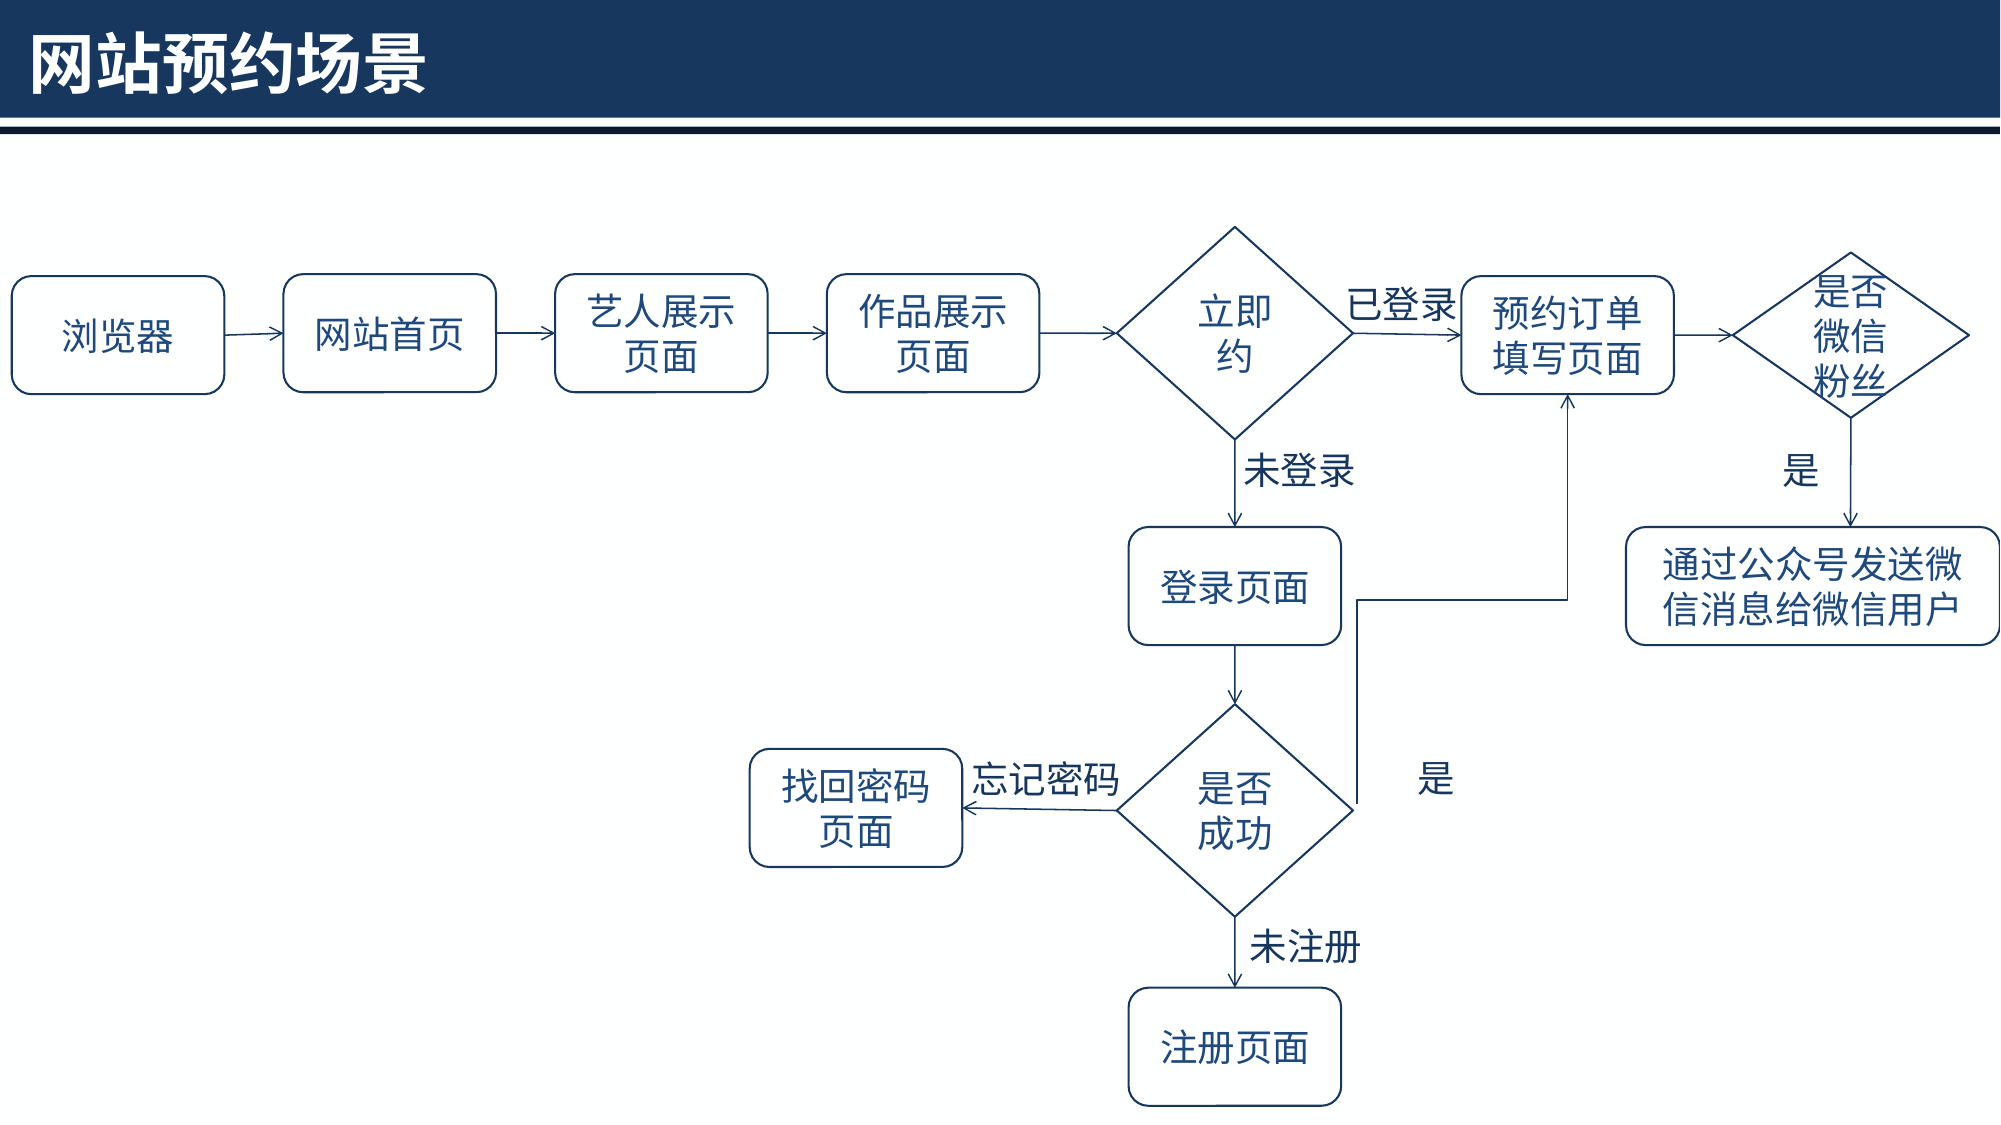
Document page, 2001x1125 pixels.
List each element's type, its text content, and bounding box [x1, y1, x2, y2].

text_box 网站首页 [281, 272, 499, 395]
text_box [224, 332, 284, 336]
text_box 立即约 [1115, 225, 1350, 439]
text_box 是否成功 [1119, 705, 1356, 919]
text_box 注册页面 [1126, 985, 1344, 1108]
text_box 预约订单填写页面 [1459, 273, 1677, 397]
text_box 作品展示页面 [824, 272, 1042, 395]
text_box 艺人展示页面 [553, 272, 770, 395]
text_box 登录页面 [1126, 524, 1251, 648]
text_box 找回密码页面 [747, 746, 965, 870]
text_box 未登录 [1236, 439, 1430, 500]
title 网站预约场景 [14, 14, 1968, 104]
text_box 浏览器 [9, 273, 227, 397]
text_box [1256, 493, 1668, 705]
text_box 未注册 [1234, 915, 1442, 976]
text_box 是 [1767, 439, 1845, 500]
text_box 已登录 [1330, 274, 1478, 334]
text_box 忘记密码 [956, 748, 1146, 809]
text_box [962, 807, 1117, 811]
text_box 未登录 [1228, 439, 1234, 500]
text_box 是否微信粉丝 [1731, 250, 1972, 420]
text_box 是 [1403, 747, 1501, 808]
text_box 通过公众号发送微信消息给微信用户 [1672, 524, 2000, 648]
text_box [1352, 332, 1462, 336]
